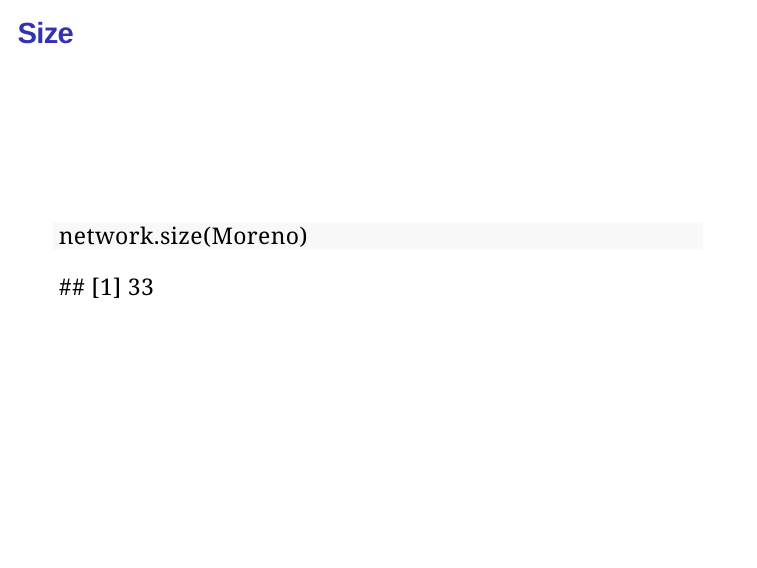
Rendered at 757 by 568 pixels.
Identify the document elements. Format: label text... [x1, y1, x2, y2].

text_box network.size(Moreno) [52, 222, 704, 250]
text_box ## [1] 33 [56, 270, 169, 300]
text_box Size [15, 11, 76, 50]
